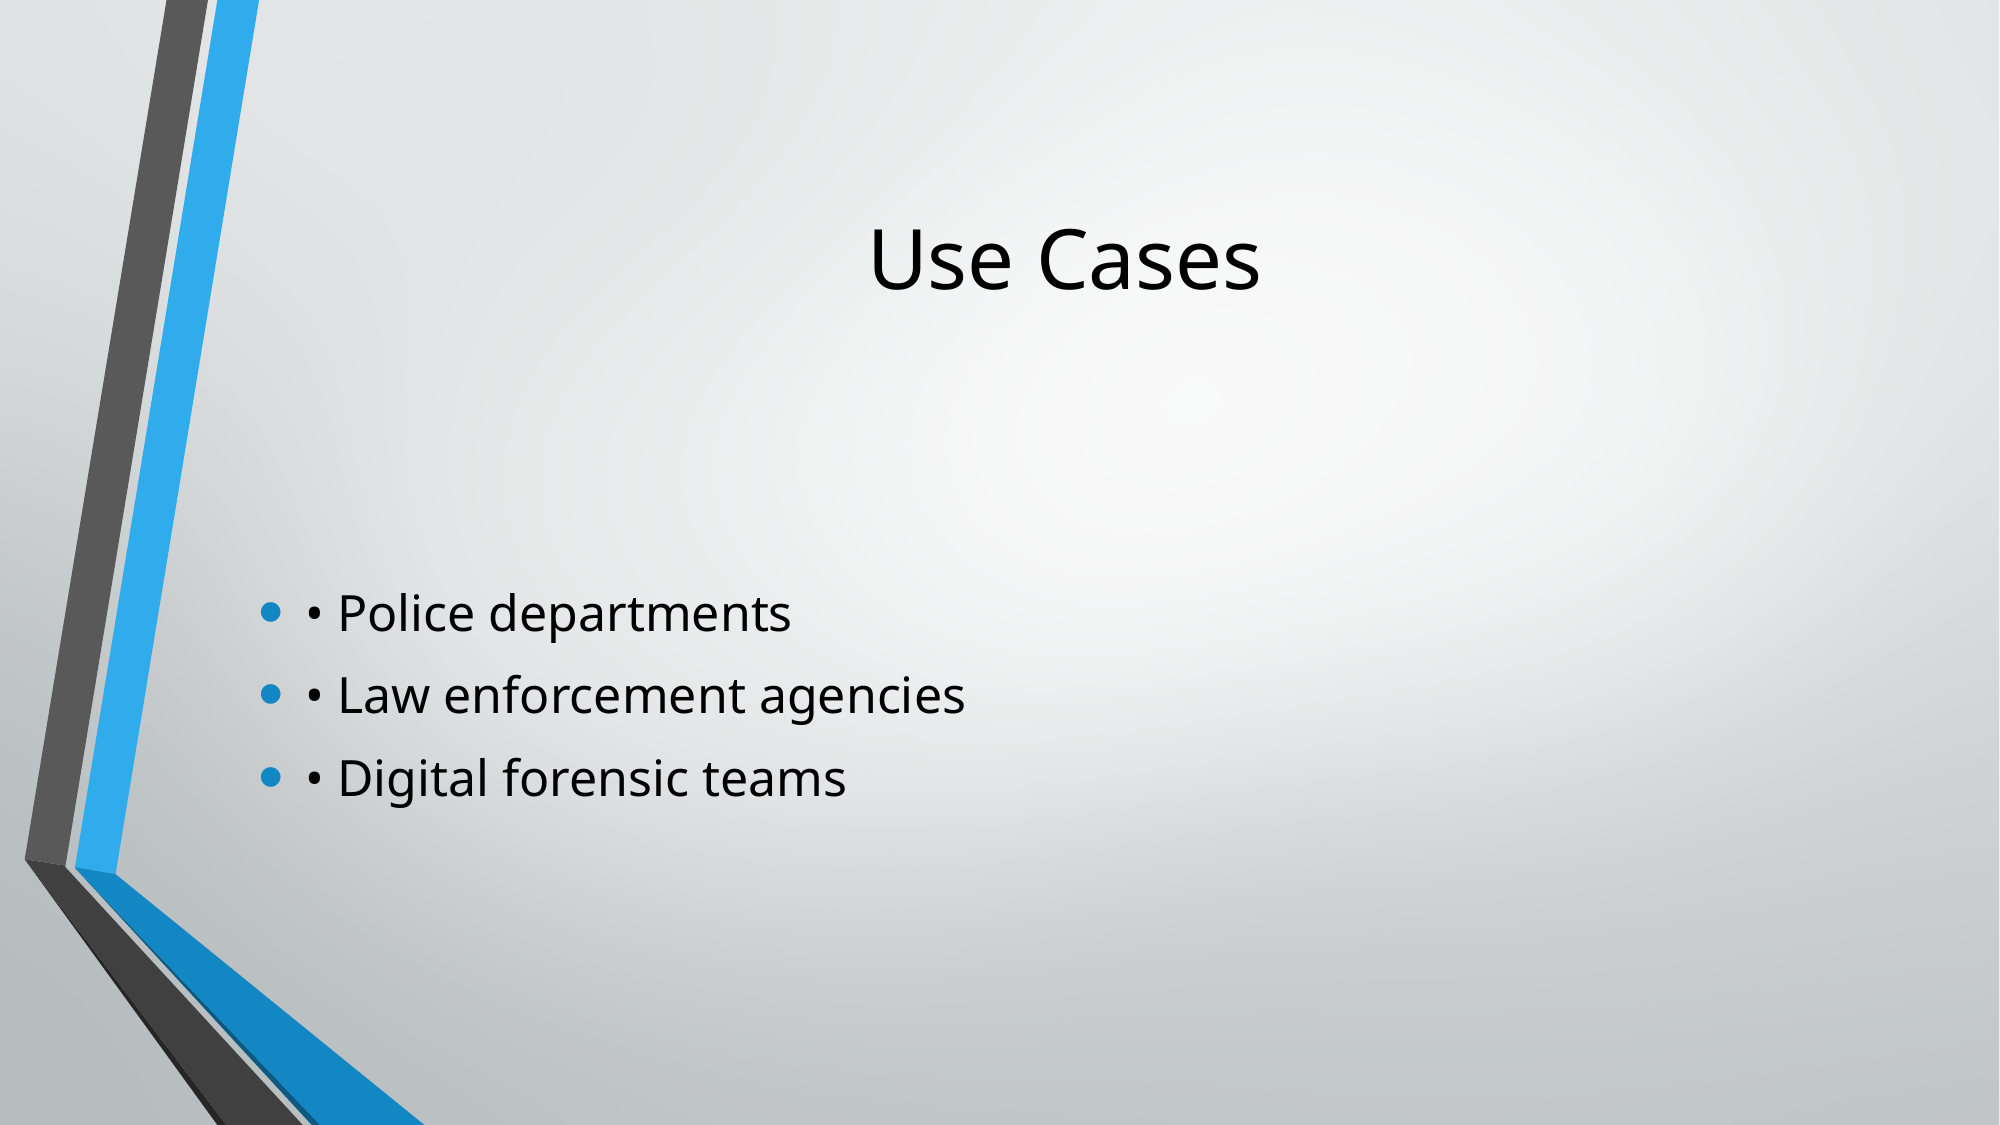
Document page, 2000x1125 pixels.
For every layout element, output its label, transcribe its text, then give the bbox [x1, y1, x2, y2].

list • Police departments • Law enforcement agencies • Digital forensic teams [243, 437, 1887, 950]
title Use Cases [243, 112, 1887, 400]
